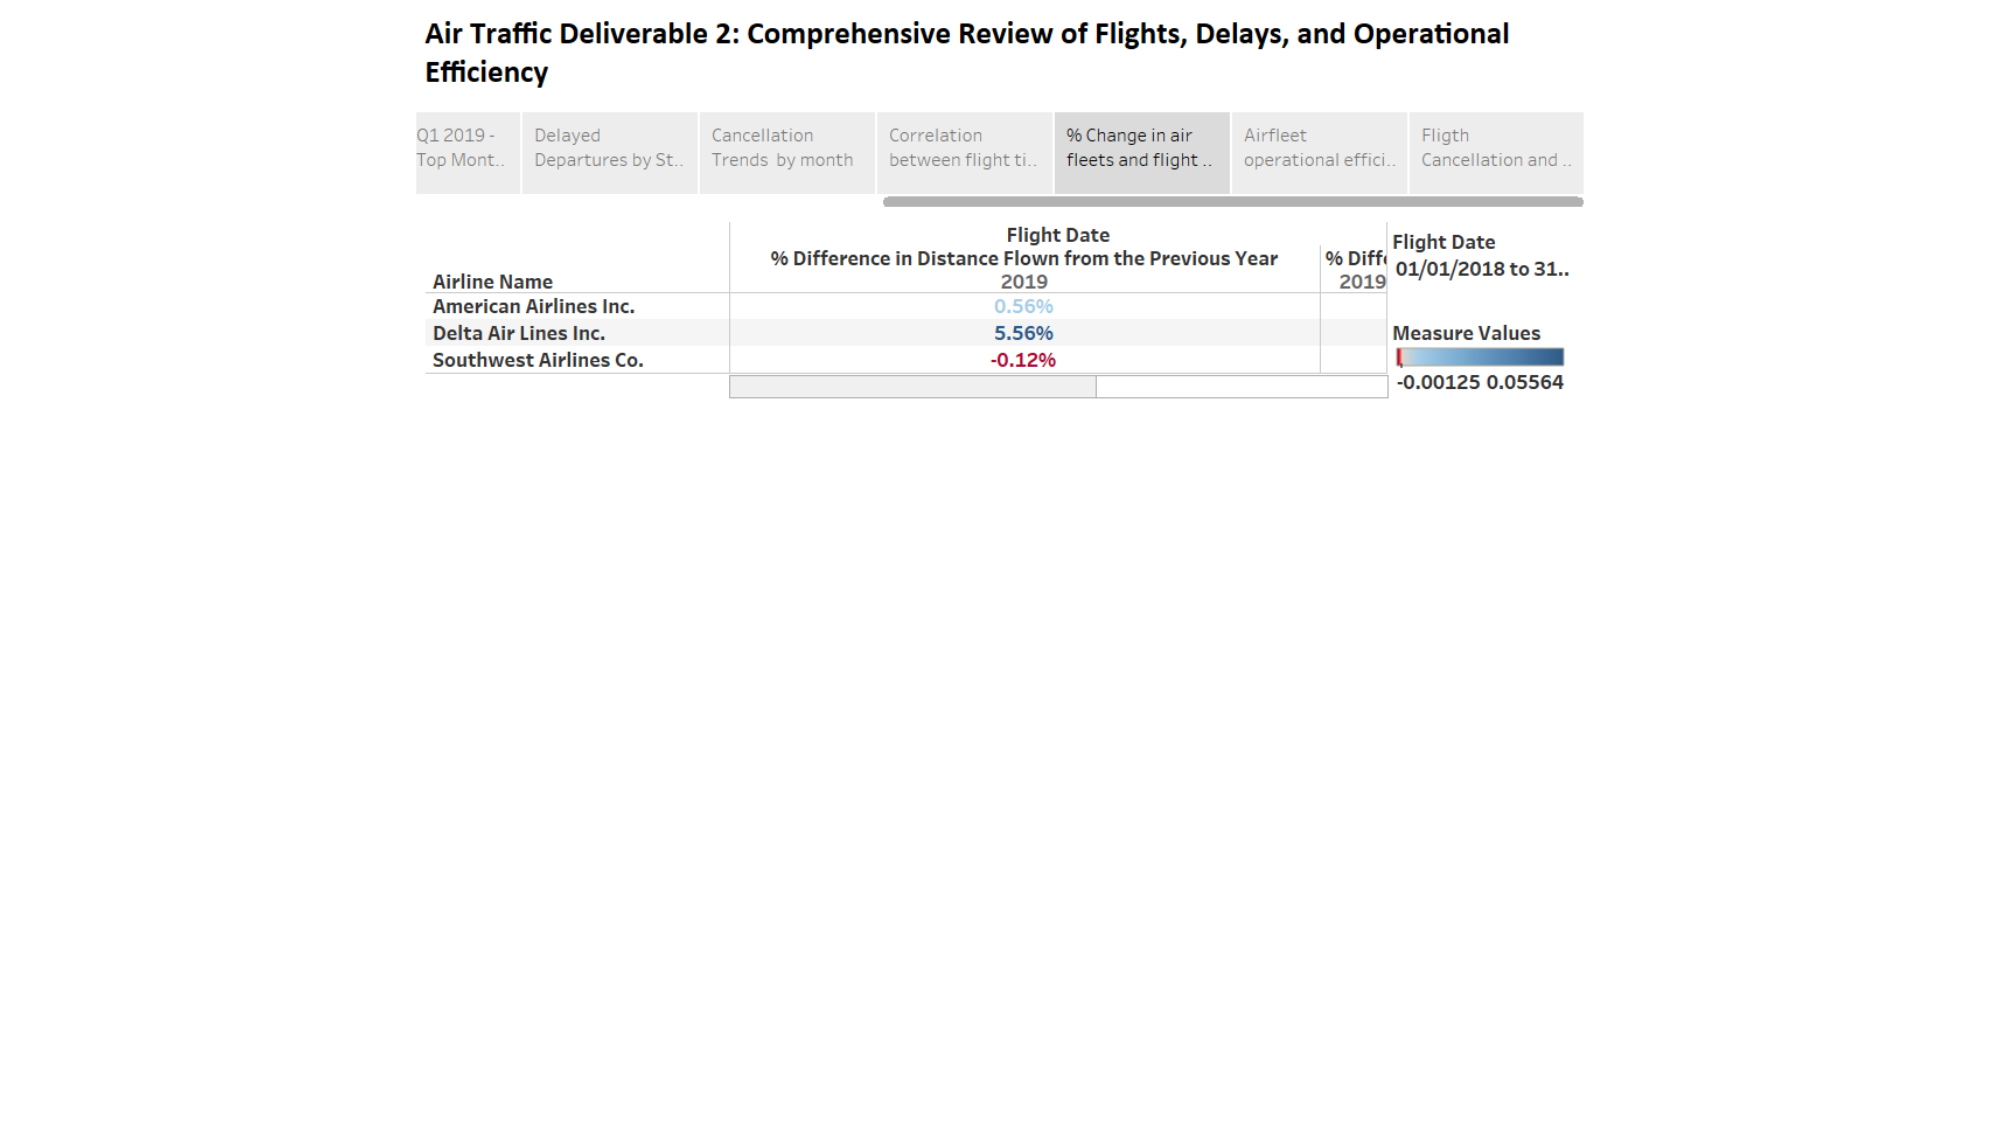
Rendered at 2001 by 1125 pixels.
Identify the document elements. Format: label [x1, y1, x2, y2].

picture [407, 0, 1593, 1125]
